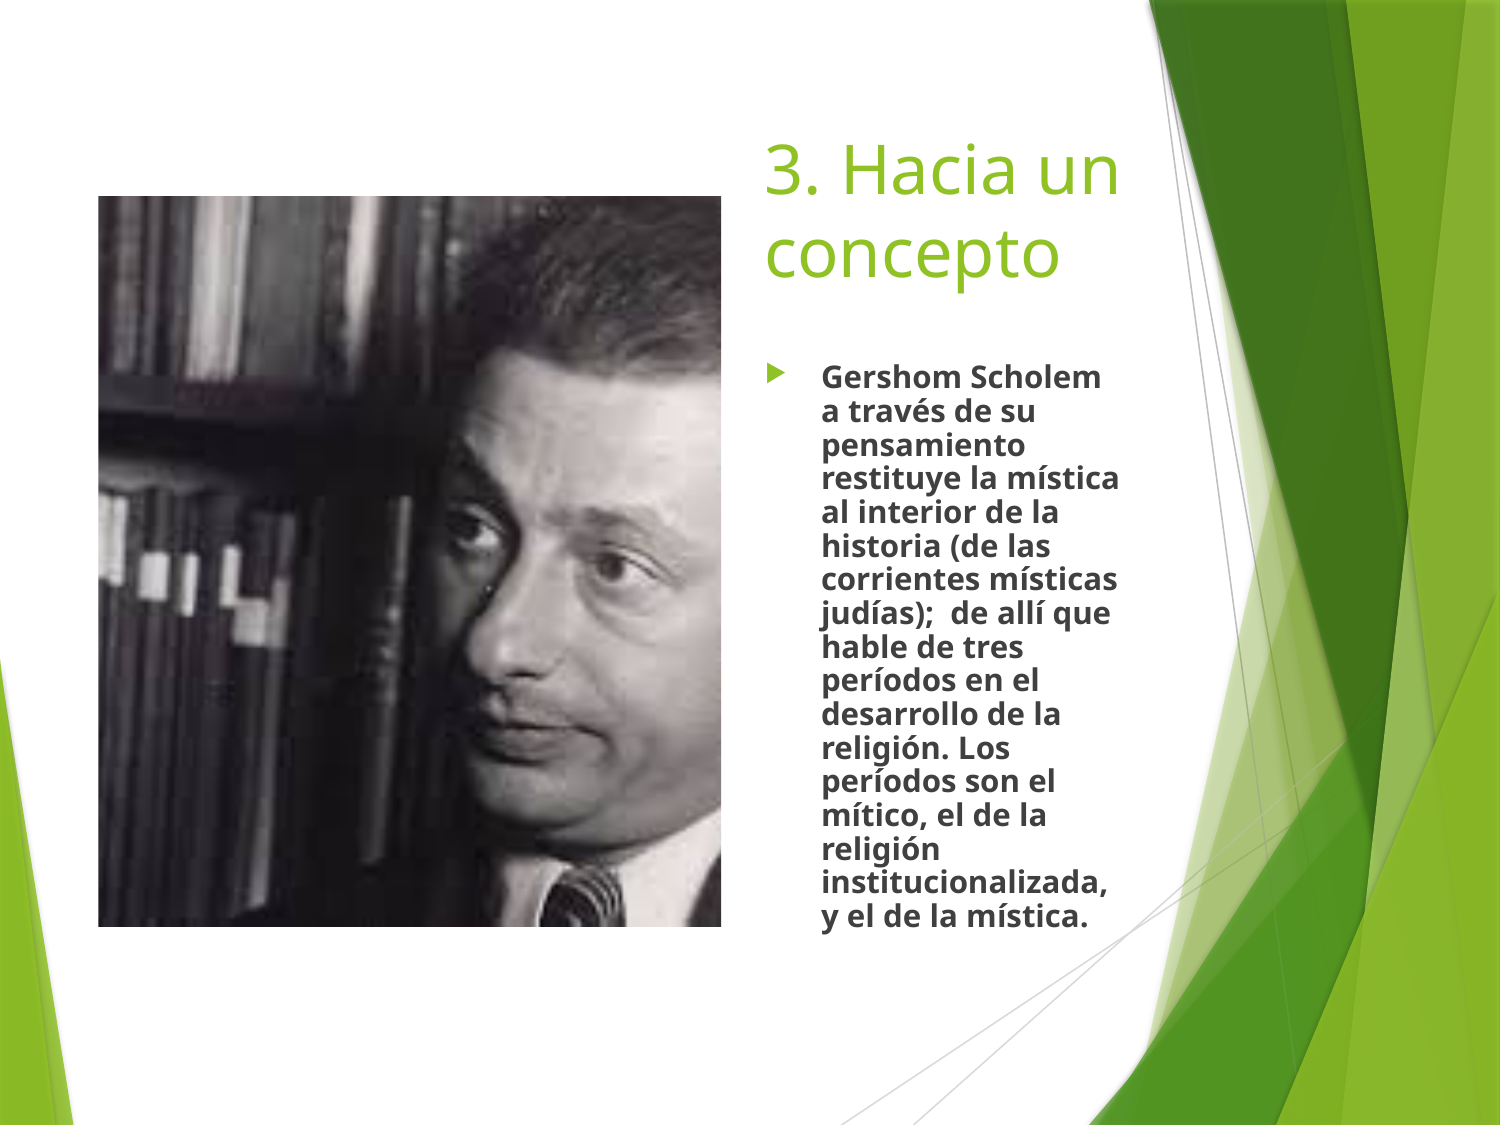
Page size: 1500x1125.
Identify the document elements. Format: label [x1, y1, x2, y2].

list [97, 195, 722, 928]
text_box [0, 0, 1500, 1125]
